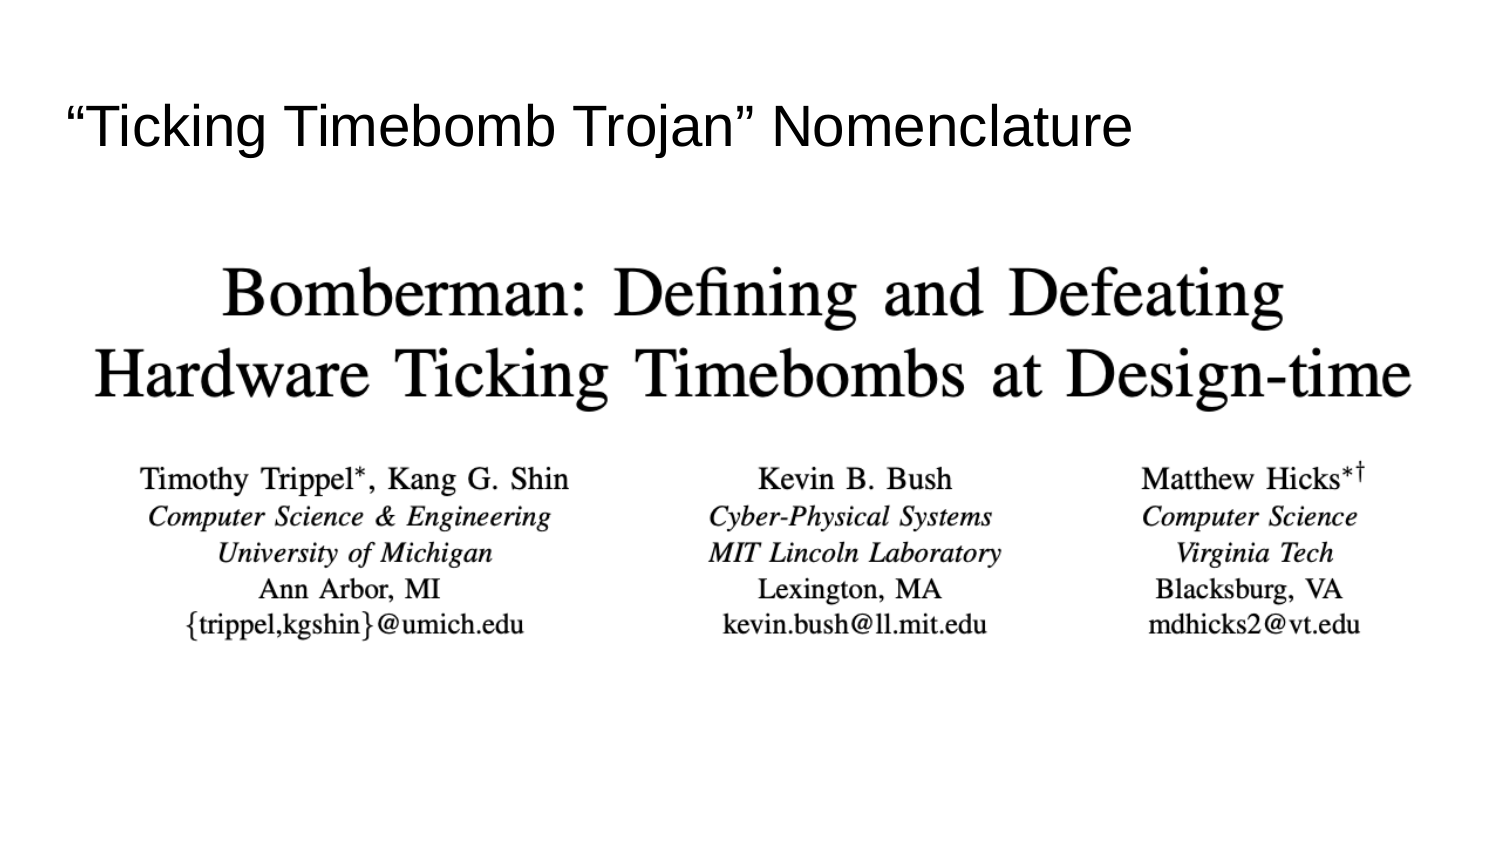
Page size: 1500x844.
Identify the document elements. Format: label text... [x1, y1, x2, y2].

title “Ticking Timebomb Trojan” Nomenclature [51, 72, 1449, 167]
picture [24, 191, 1476, 697]
